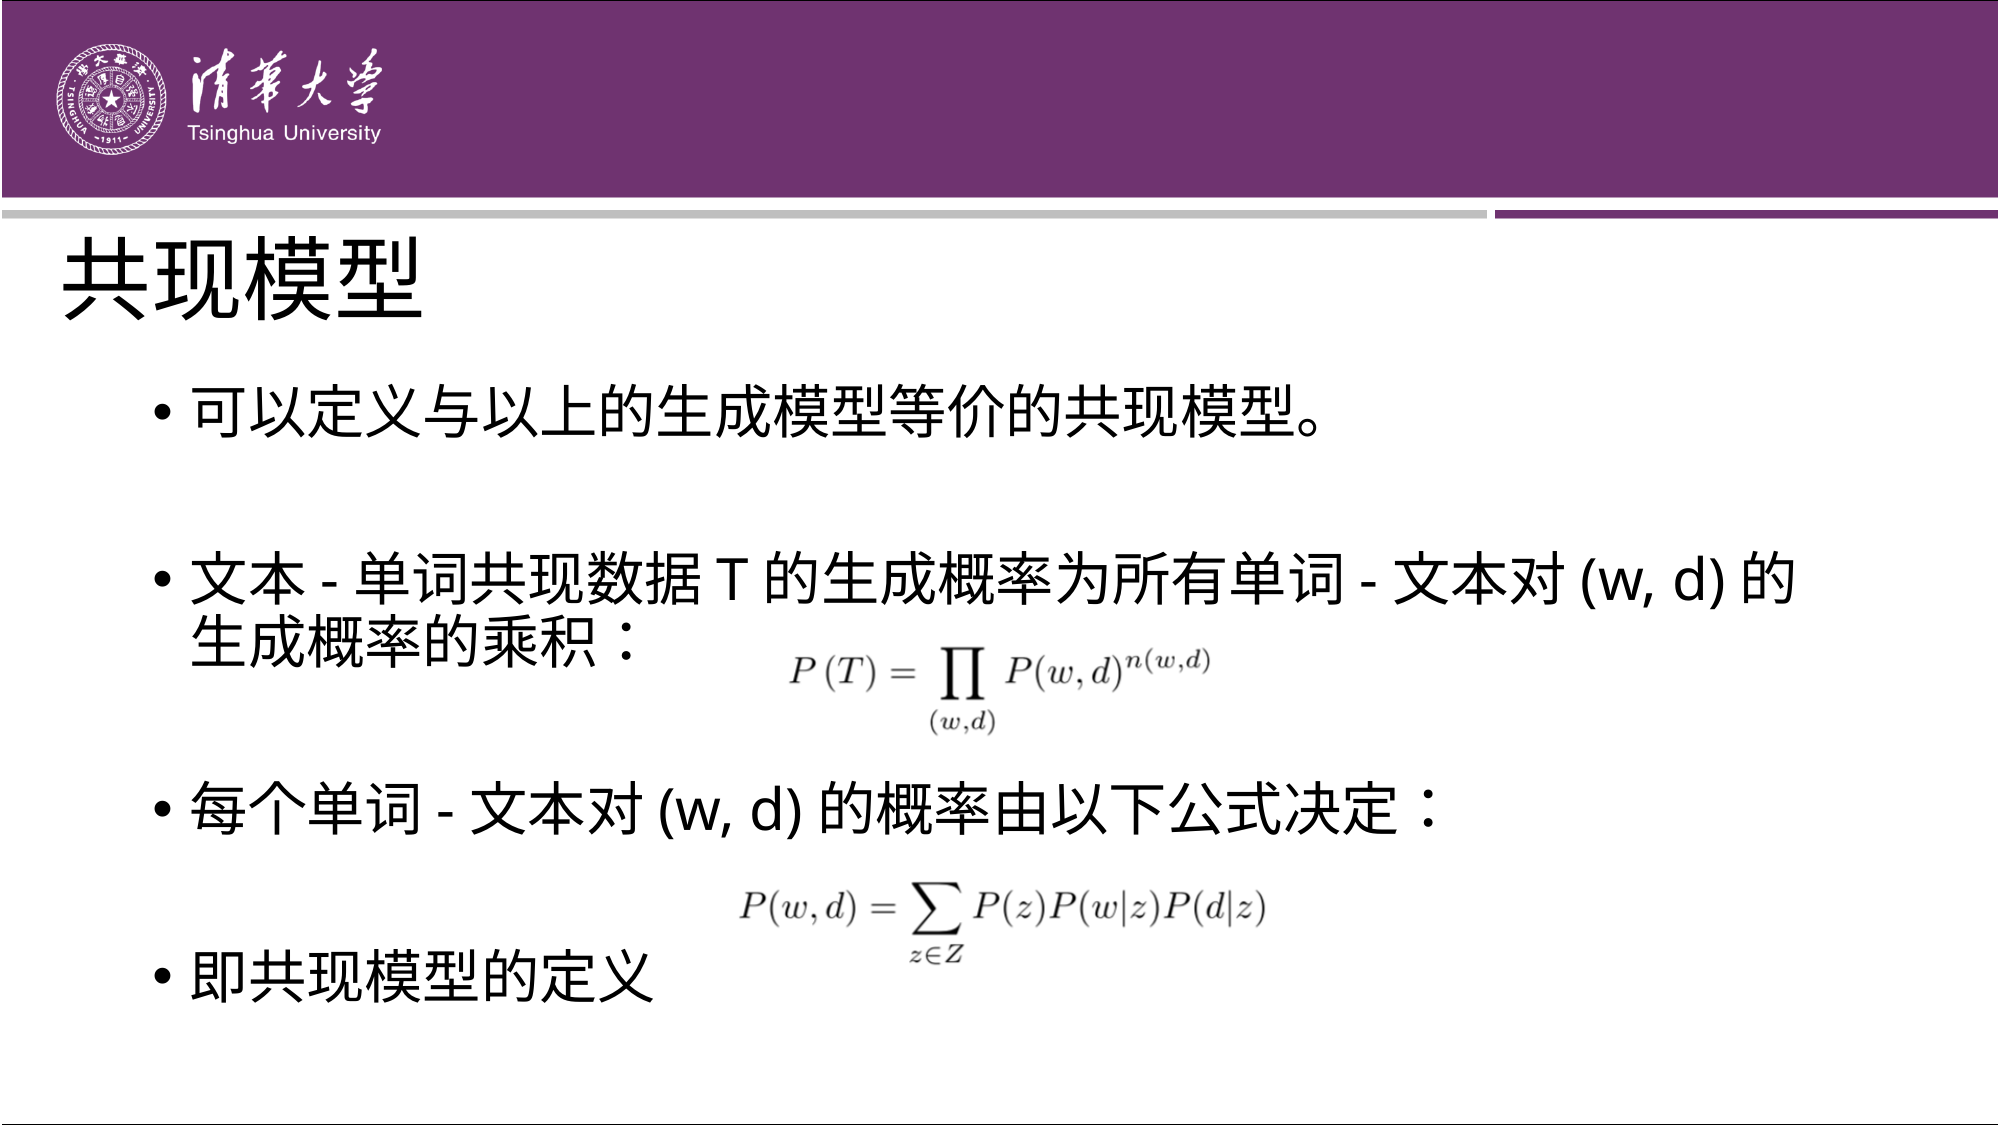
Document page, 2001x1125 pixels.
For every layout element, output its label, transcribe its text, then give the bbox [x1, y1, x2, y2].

picture [2, 0, 1998, 1125]
title 共现模型 [44, 175, 1770, 393]
list 可以定义与以上的生成模型等价的共现模型。 文本-单词共现数据T的生成概率为所有单词-文本对(w, d)的生成概率的乘积： 每个单词-文本对(w, d)的概率由以下公式决定： 即共现模型的定义 [137, 375, 1863, 1090]
